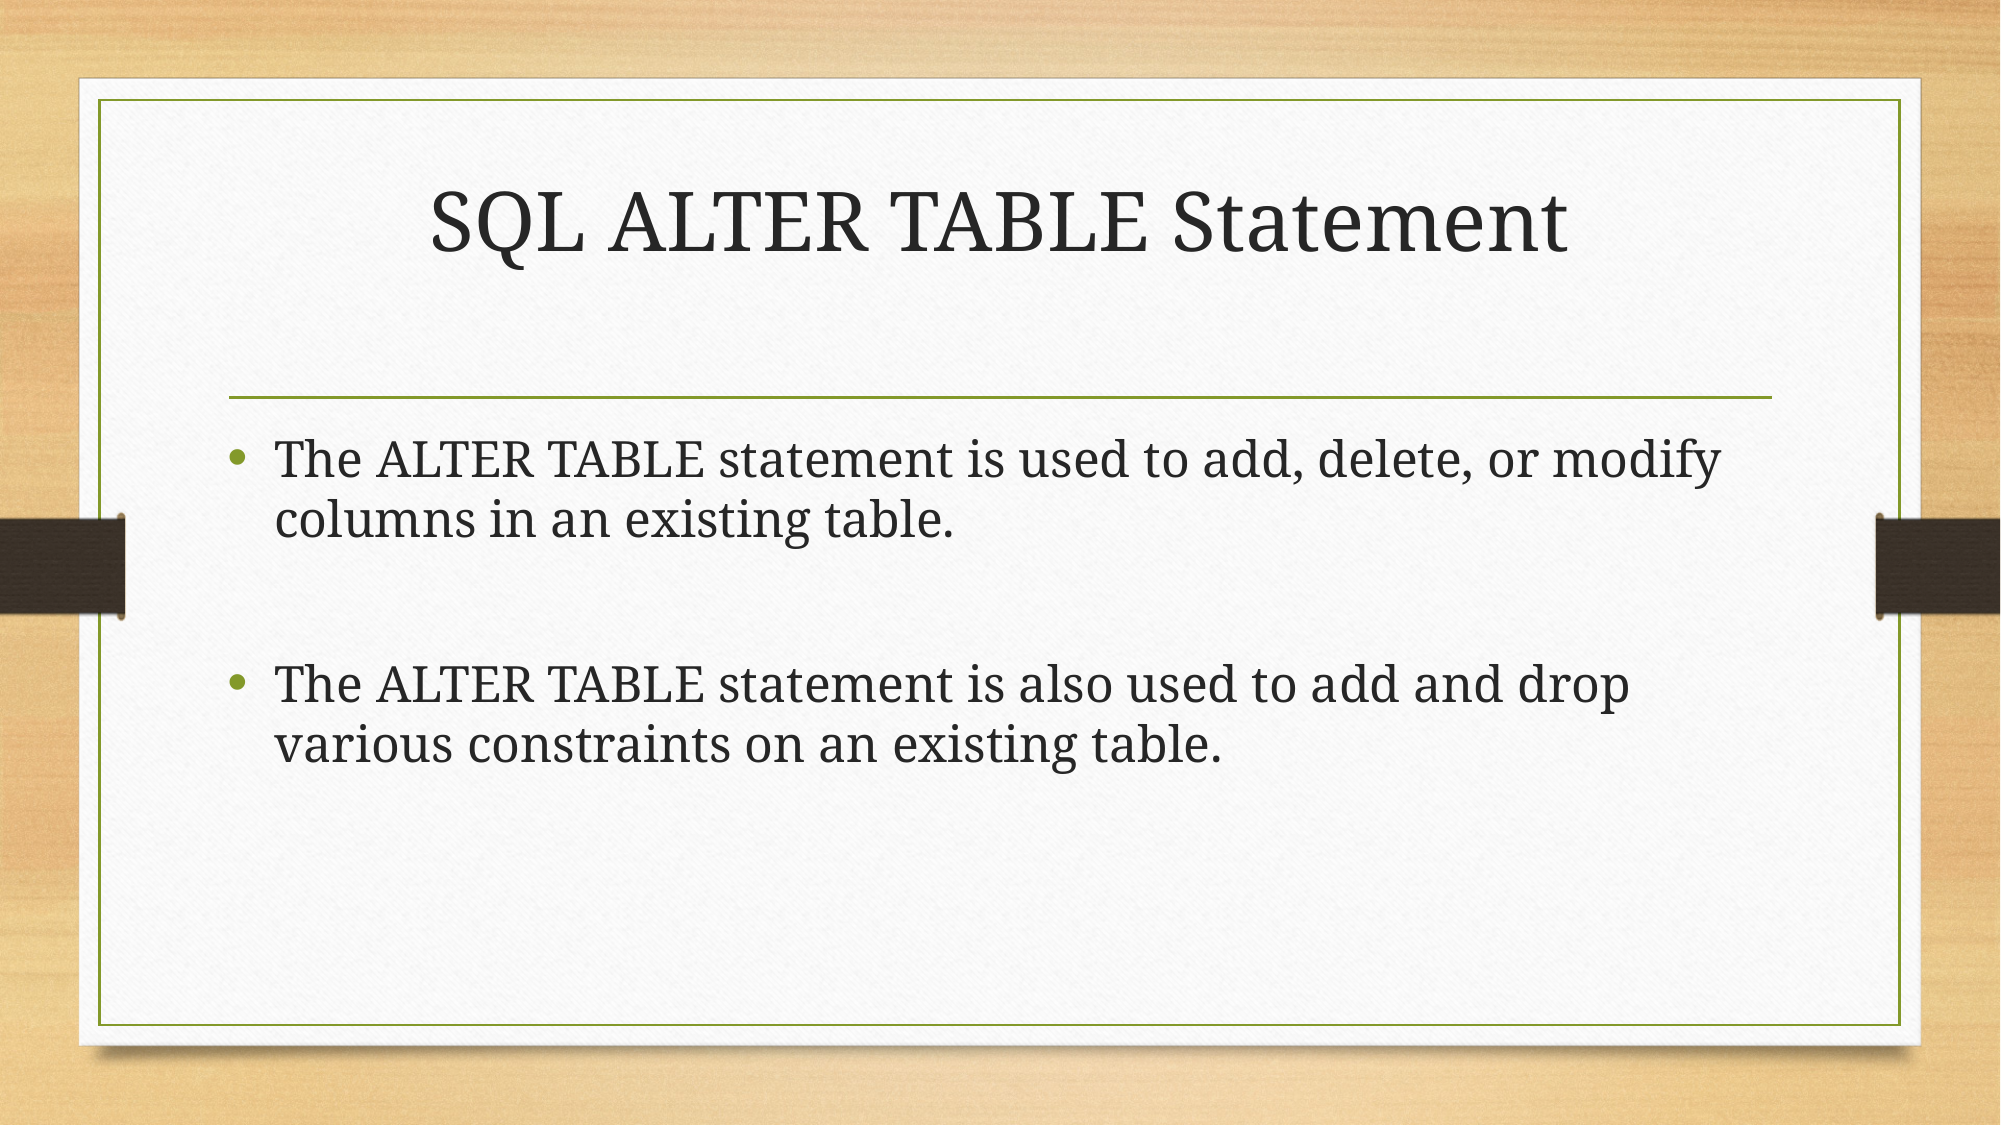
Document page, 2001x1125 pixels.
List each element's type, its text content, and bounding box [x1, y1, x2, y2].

picture [0, 0, 2001, 1125]
list The ALTER TABLE statement is used to add, delete, or modify columns in an existing table. The ALTER TABLE statement is also used to add and drop various constraints on an existing table. [212, 419, 1788, 964]
title SQL ALTER TABLE Statement [212, 161, 1788, 375]
